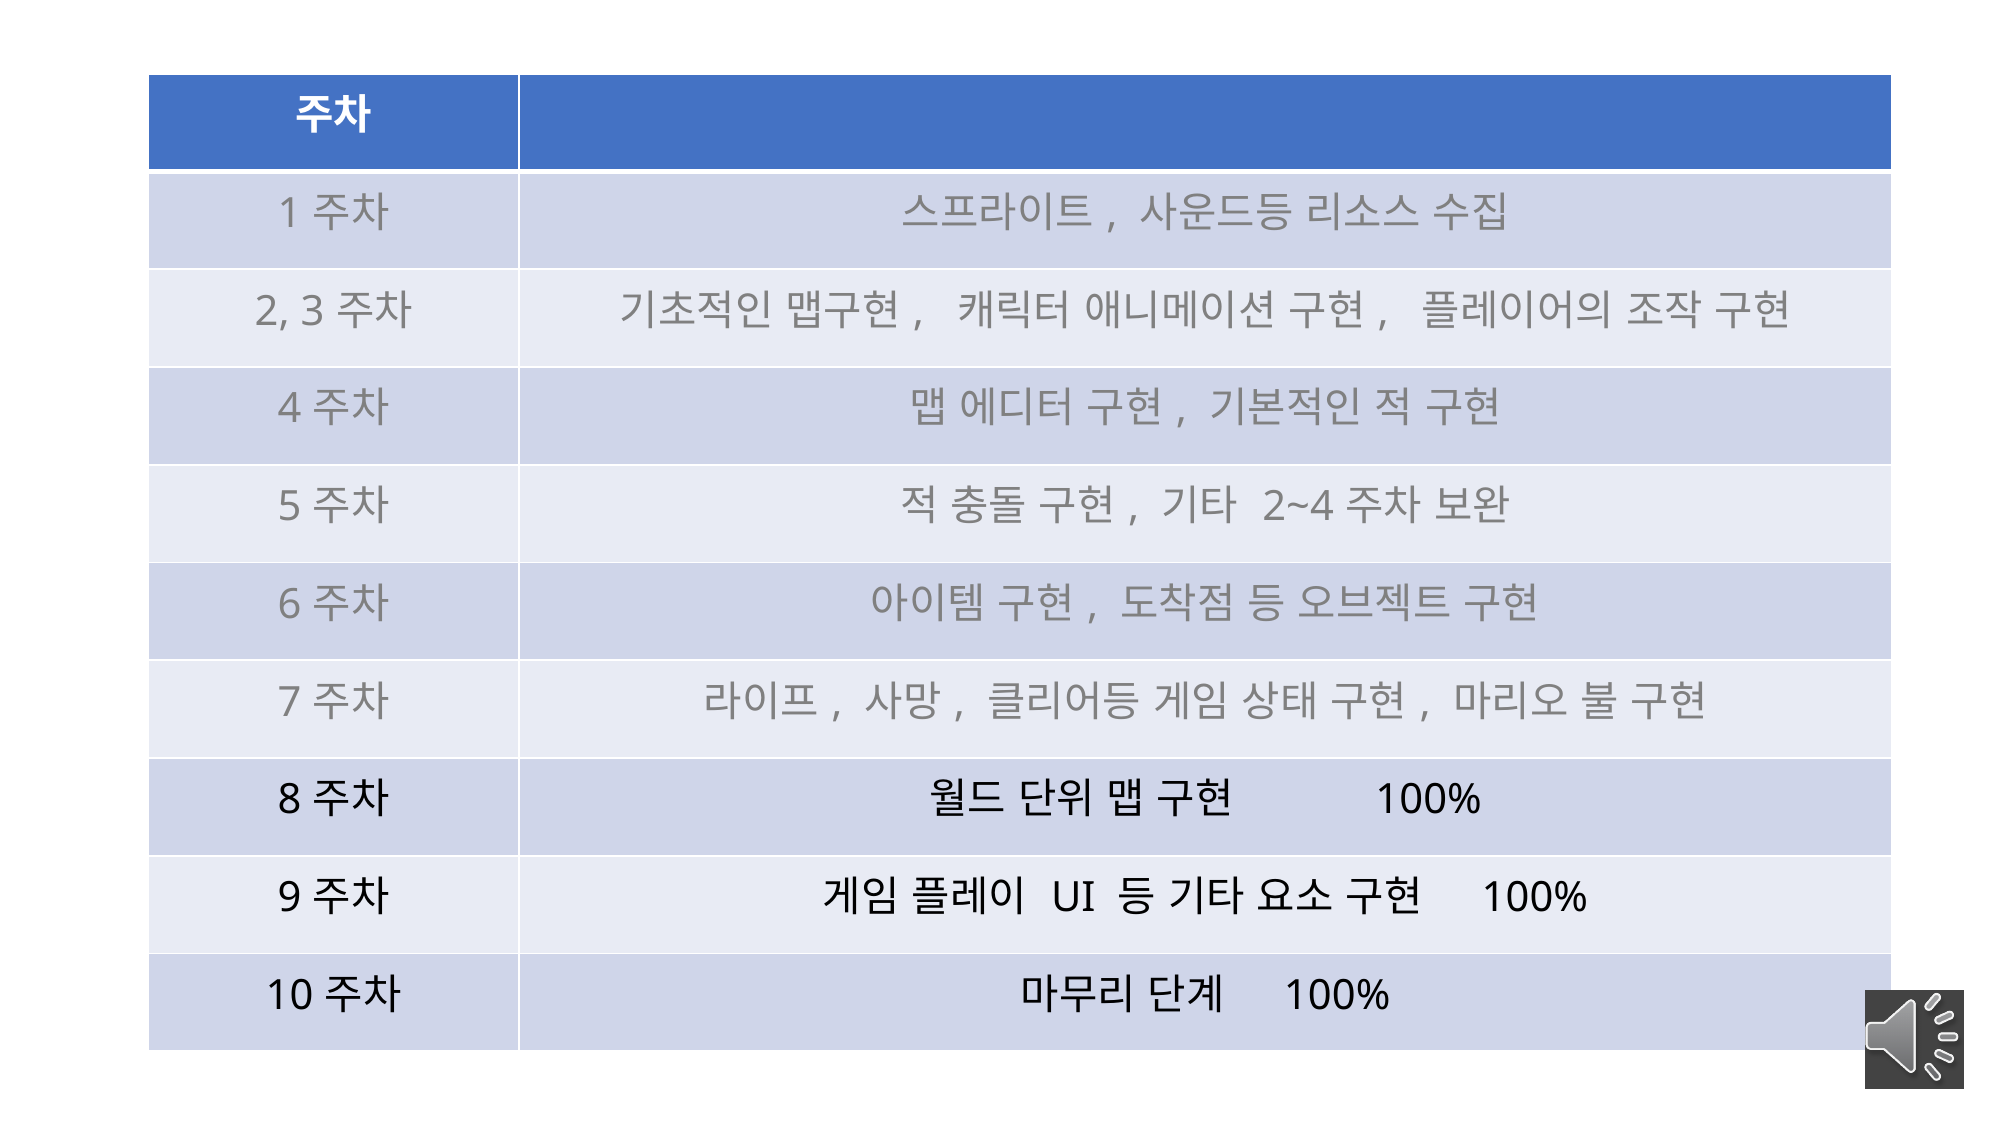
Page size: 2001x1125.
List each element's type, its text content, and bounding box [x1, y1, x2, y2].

table_cell 8주차 [149, 759, 518, 855]
table_cell 적 충돌 구현, 기타 2~4주차 보완 [520, 466, 1891, 562]
table_cell 기초적인 맵구현, 캐릭터 애니메이션 구현, 플레이어의 조작 구현 [520, 270, 1891, 366]
table_cell 10주차 [149, 954, 518, 1050]
table_cell 5주차 [149, 466, 518, 562]
table_cell 게임 플레이 UI 등 기타 요소 구현 100% [520, 857, 1891, 953]
table_header [520, 75, 1891, 169]
table_header 주차 [149, 75, 518, 169]
table_cell 7주차 [149, 661, 518, 757]
table_cell 2, 3주차 [149, 270, 518, 366]
table_cell 라이프, 사망, 클리어등 게임 상태 구현, 마리오 불 구현 [520, 661, 1891, 757]
table_cell 아이템 구현, 도착점 등 오브젝트 구현 [520, 563, 1891, 659]
table_cell 4주차 [149, 368, 518, 464]
table_cell 9주차 [149, 857, 518, 953]
table_cell 1주차 [149, 174, 518, 268]
picture [1864, 989, 1965, 1090]
table_cell 맵 에디터 구현, 기본적인 적 구현 [520, 368, 1891, 464]
table_cell 6주차 [149, 563, 518, 659]
table_cell 스프라이트, 사운드등 리소스 수집 [520, 174, 1891, 268]
table_cell 월드 단위 맵 구현 100% [520, 759, 1891, 855]
table_cell 마무리 단계 100% [520, 954, 1891, 1050]
